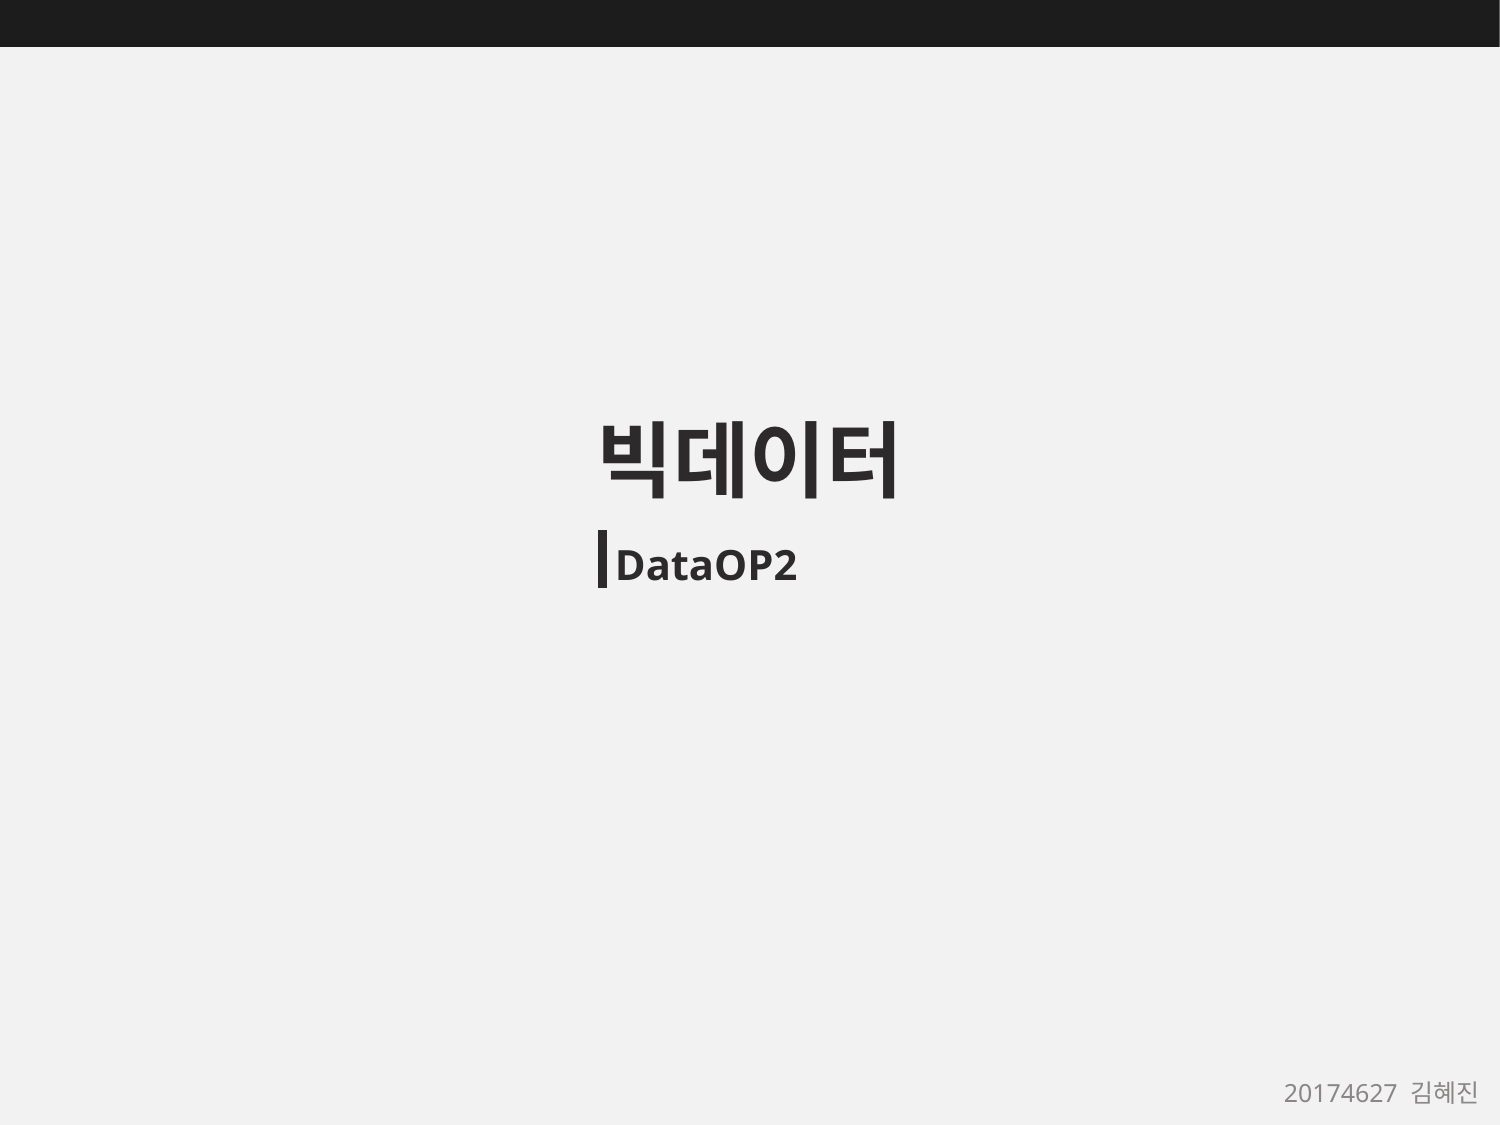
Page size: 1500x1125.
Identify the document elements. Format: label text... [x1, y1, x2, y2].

text_box [0, 0, 1500, 48]
text_box 20174627 김혜진 [1263, 1069, 1500, 1115]
text_box DataOP2 [599, 531, 995, 596]
text_box 빅데이터 [0, 400, 1500, 516]
